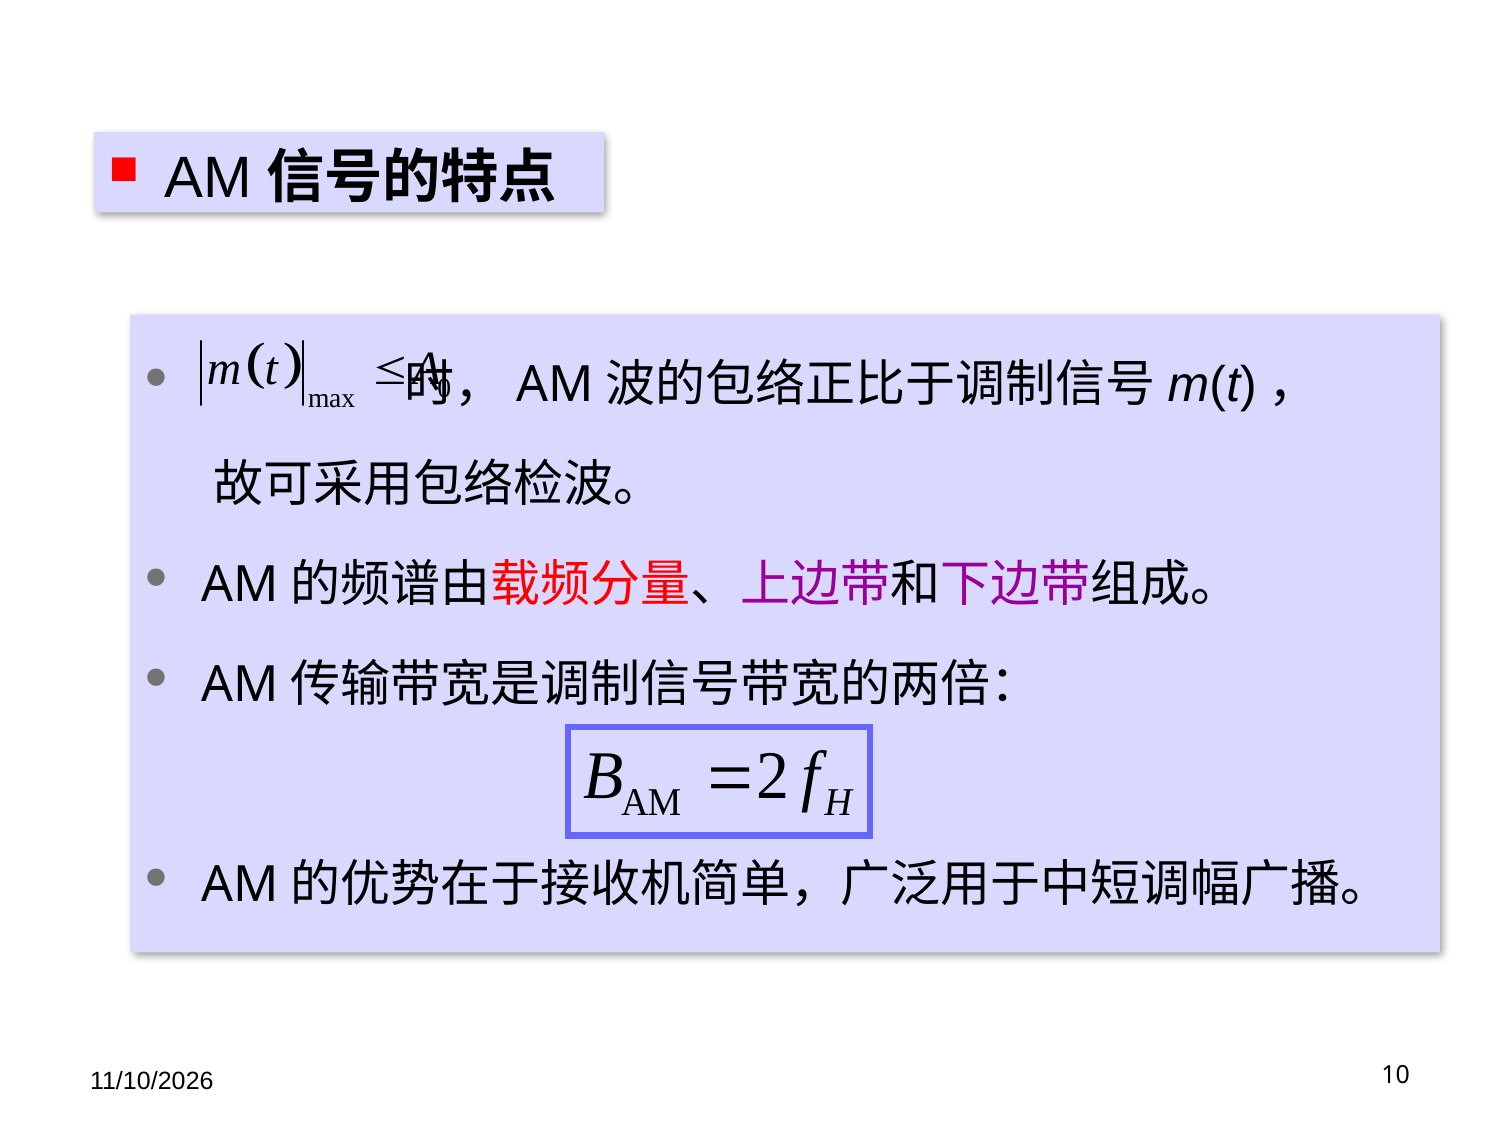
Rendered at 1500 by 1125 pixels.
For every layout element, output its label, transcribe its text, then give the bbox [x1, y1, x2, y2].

text_box AM信号的特点 [93, 132, 605, 213]
text_box 时，AM波的包络正比于调制信号m(t)， 故可采用包络检波。 AM的频谱由载频分量、上边带和下边带组成。 AM传输带宽是调制信号带宽的两倍： AM的优势在于接收机简单，广泛用于中短调幅广播。 [130, 314, 1440, 953]
slide_number 44 [1074, 1024, 1426, 1101]
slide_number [74, 1024, 426, 1103]
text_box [570, 729, 867, 833]
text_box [191, 328, 459, 417]
